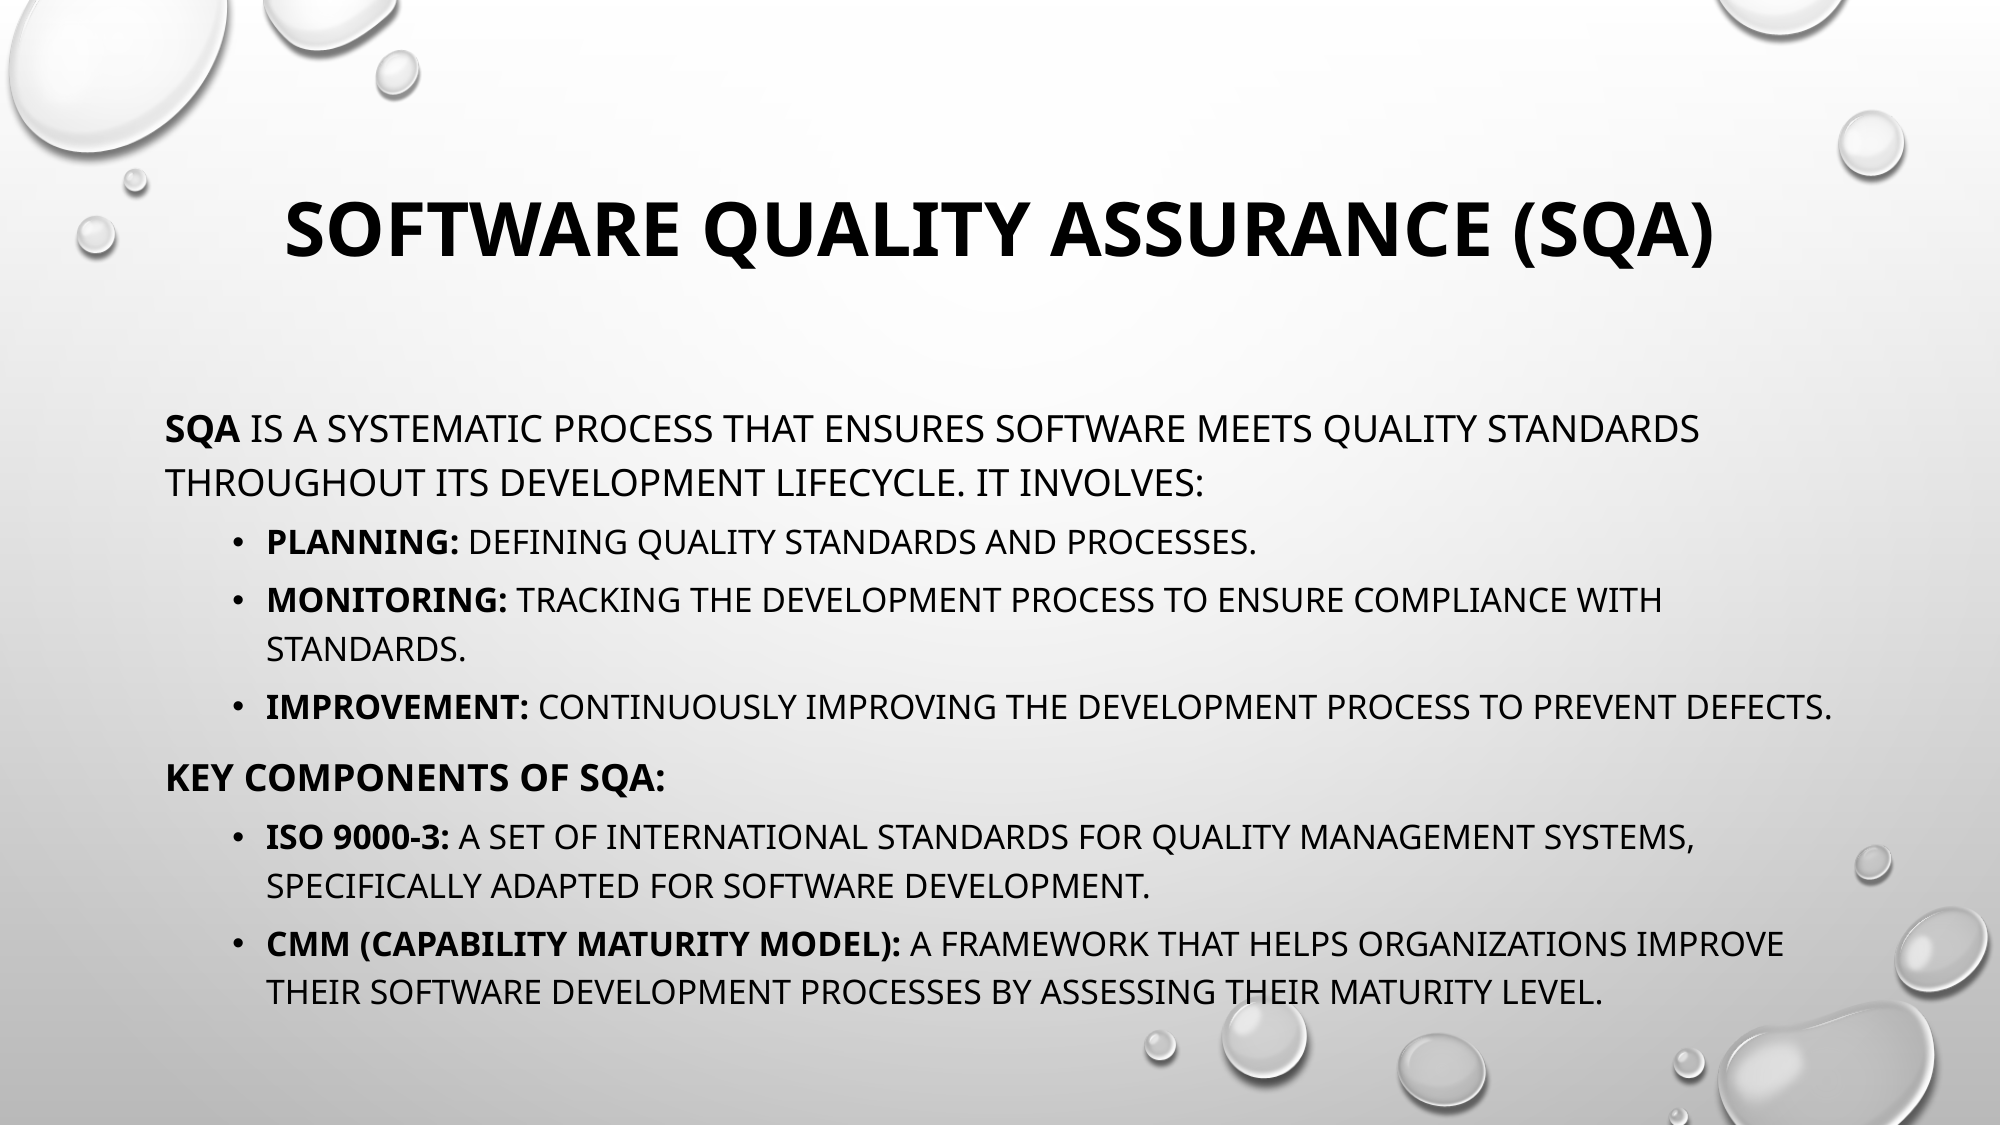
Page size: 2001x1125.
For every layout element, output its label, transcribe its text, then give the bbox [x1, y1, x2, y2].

title Software Quality Assurance (SQA) [149, 101, 1851, 364]
picture [0, 0, 2000, 1125]
list SQA is a systematic process that ensures software meets quality standards throughout its development lifecycle. It involves: Planning: Defining quality standards and processes. Monitoring: Tracking the development process to ensure compliance with standards. Improvement: Continuously improving the development process to prevent defects. Key Components of SQA: ISO 9000-3: A set of international standards for quality management systems, specifically adapted for software development. CMM (Capability Maturity Model): A framework that helps organizations improve their software development processes by assessing their maturity level. [149, 388, 1850, 1064]
